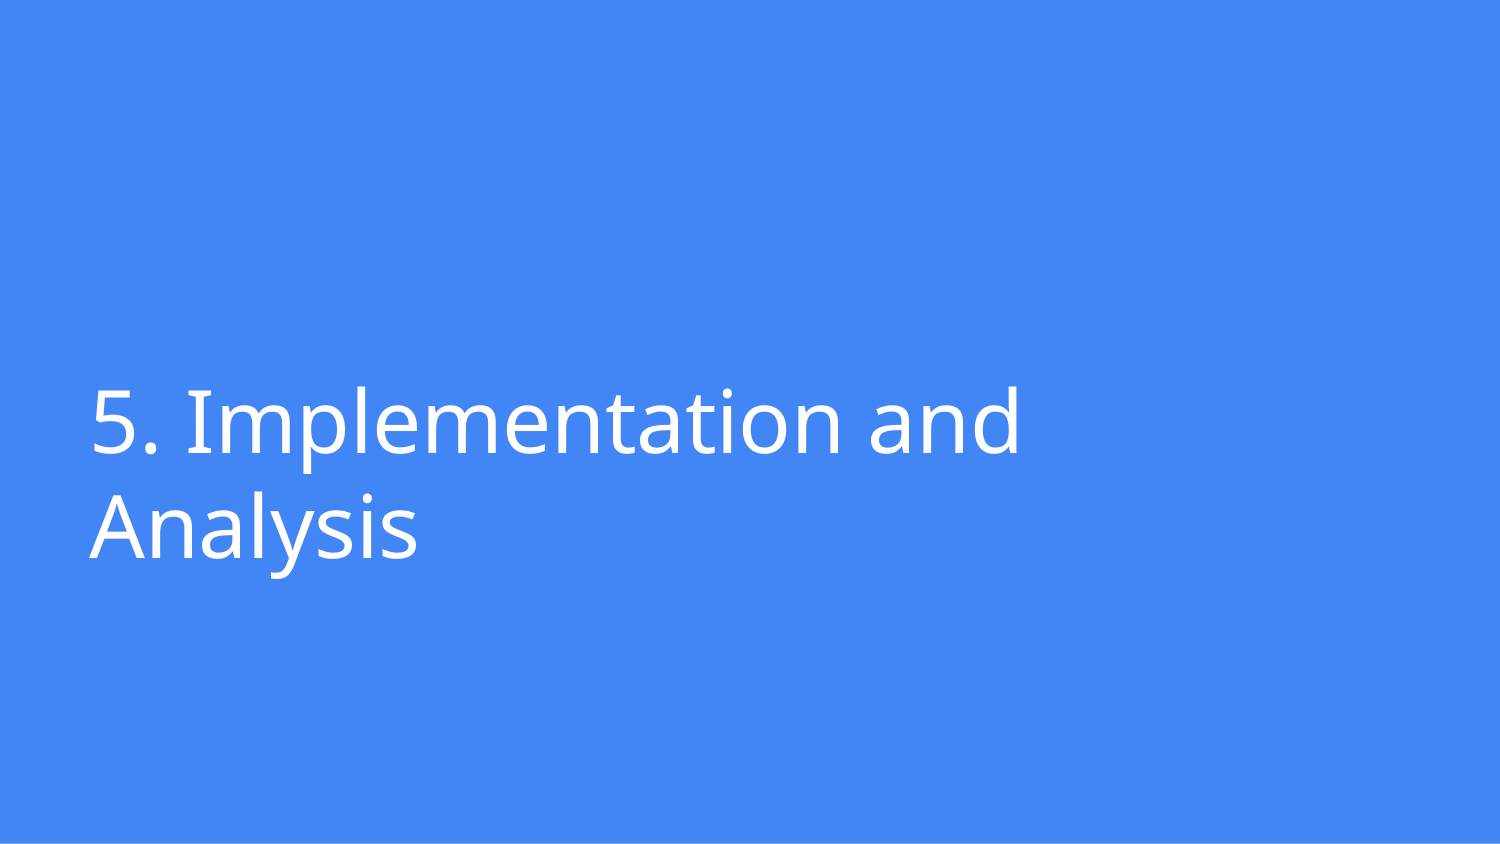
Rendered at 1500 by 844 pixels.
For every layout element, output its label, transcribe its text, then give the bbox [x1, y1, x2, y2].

title 5. Implementation and Analysis [87, 363, 1311, 577]
